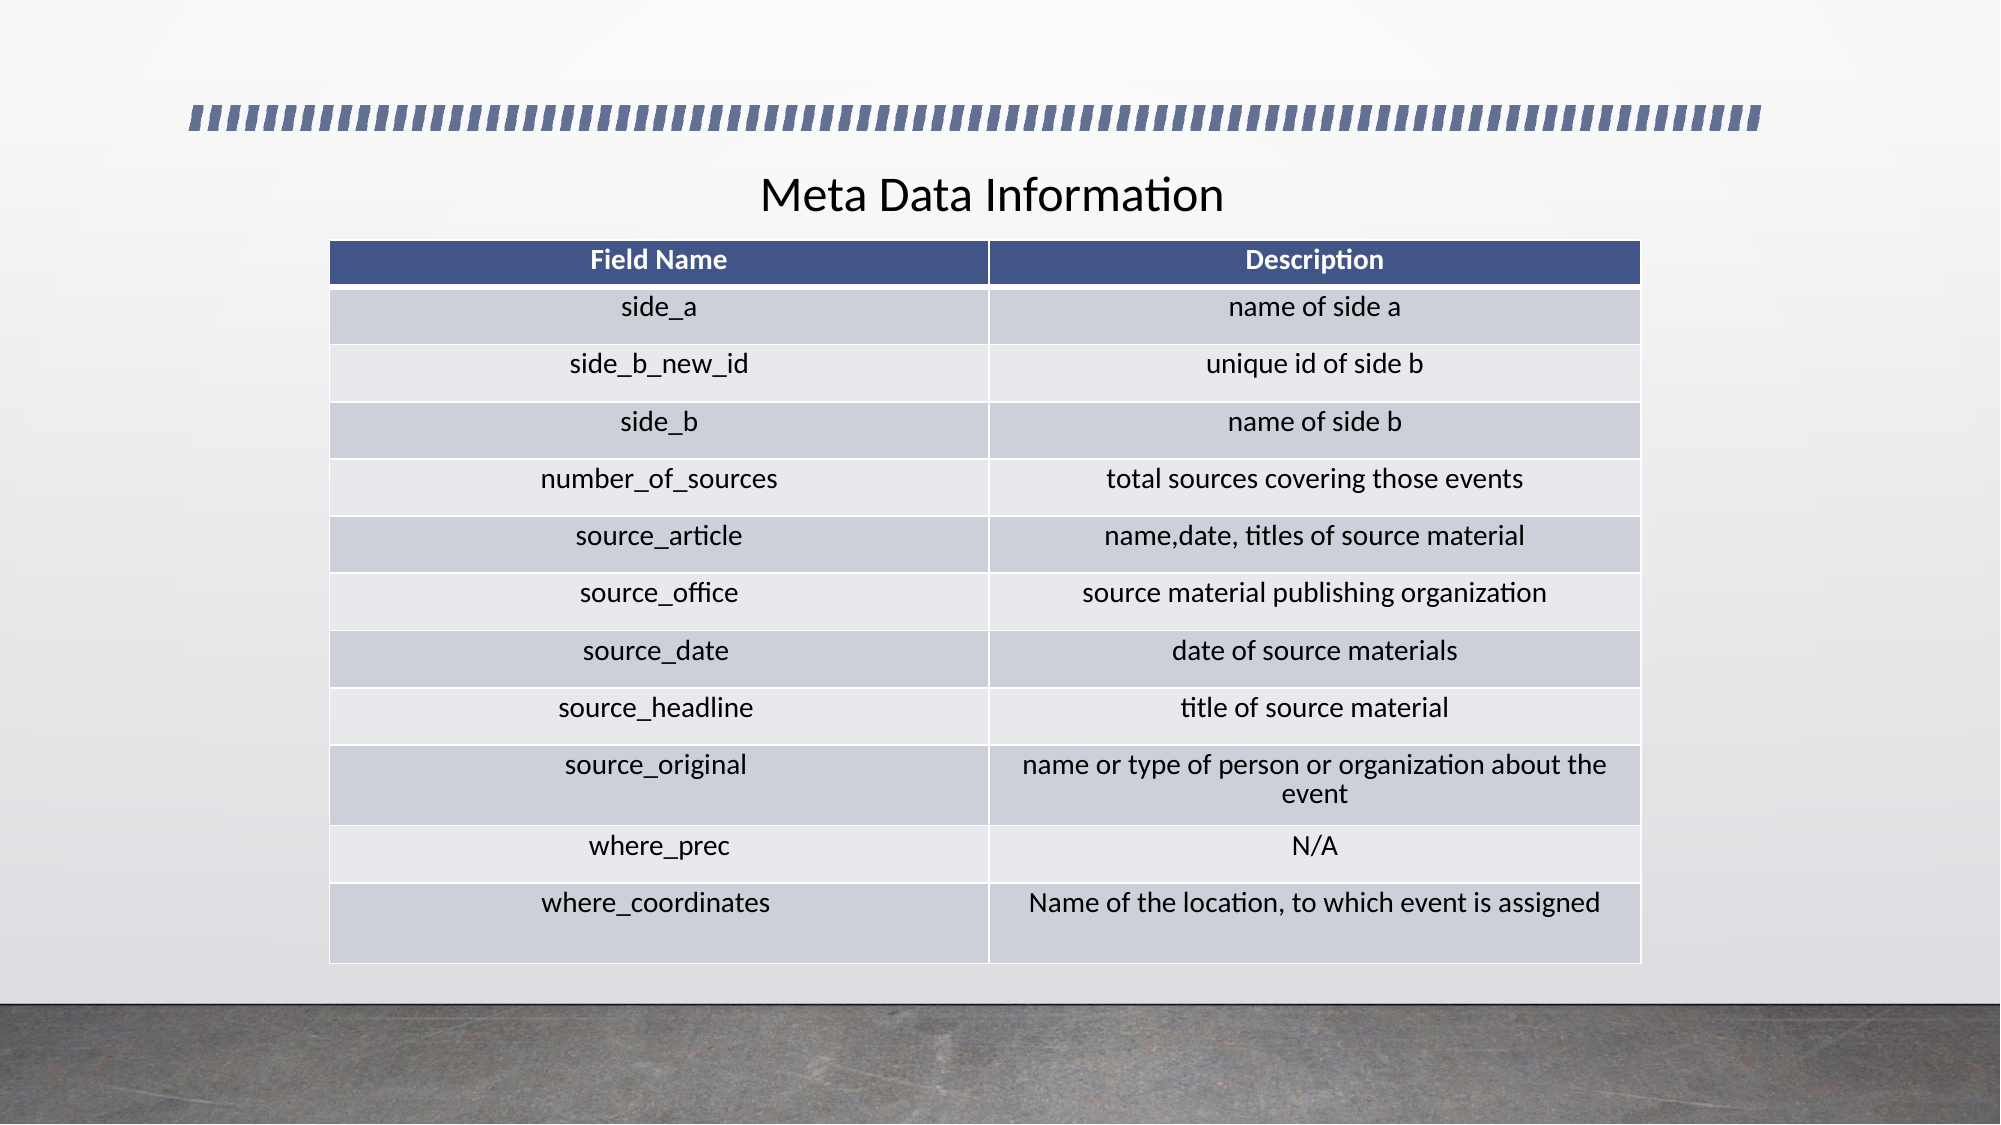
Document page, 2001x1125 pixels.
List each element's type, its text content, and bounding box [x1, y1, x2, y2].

title Meta Data Information [204, 161, 1781, 262]
table_cell source_original [330, 746, 988, 825]
picture [186, 105, 1762, 131]
table_cell source_article [330, 517, 988, 572]
table_cell total sources covering those events [990, 460, 1640, 515]
table_cell where_prec [330, 826, 988, 882]
table_cell title of source material [990, 689, 1640, 744]
table_cell name of side a [990, 290, 1640, 344]
table_cell side_b_new_id [330, 345, 988, 401]
table_cell name,date, titles of source material [990, 517, 1640, 572]
table_cell source_headline [330, 689, 988, 744]
table_cell where_coordinates [330, 884, 988, 963]
table_cell date of source materials [990, 631, 1640, 687]
table_cell side_a [330, 290, 988, 344]
table_header Description [990, 241, 1640, 284]
table_cell source_office [330, 574, 988, 630]
table_cell name of side b [990, 403, 1640, 458]
table_cell name or type of person or organization about the event [990, 746, 1640, 825]
table_cell N/A [990, 826, 1640, 882]
table_cell source_date [330, 631, 988, 687]
table_cell Name of the location, to which event is assigned [990, 884, 1640, 963]
table_header Field Name [330, 241, 988, 284]
picture [0, 1004, 2000, 1124]
table_cell source material publishing organization [990, 574, 1640, 630]
table_cell side_b [330, 403, 988, 458]
table_cell unique id of side b [990, 345, 1640, 401]
table_cell number_of_sources [330, 460, 988, 515]
